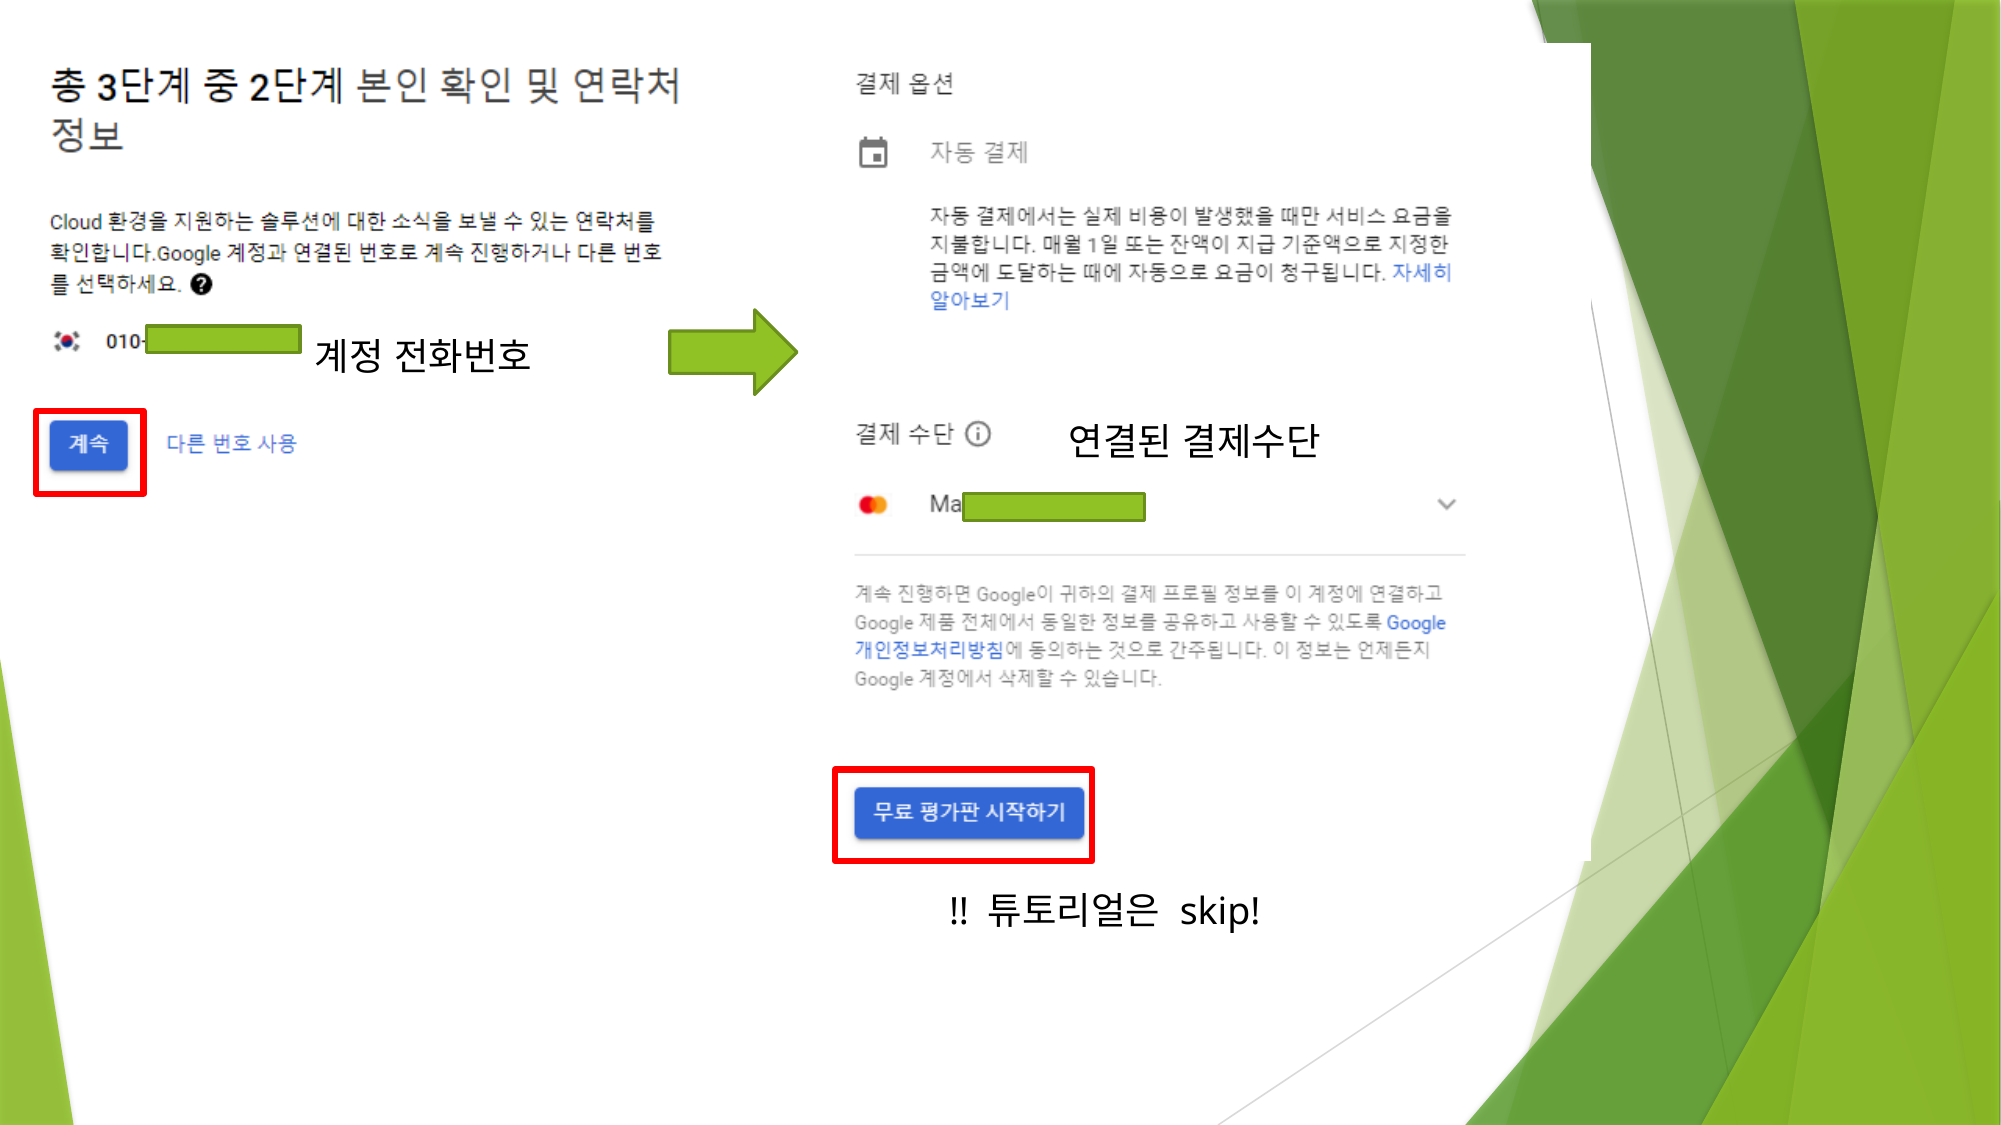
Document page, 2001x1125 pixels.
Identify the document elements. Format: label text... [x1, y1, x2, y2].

text_box !! 튜토리얼은 skip! [934, 880, 1591, 940]
picture [0, 43, 709, 521]
picture [796, 43, 1592, 862]
text_box [712, 308, 791, 396]
